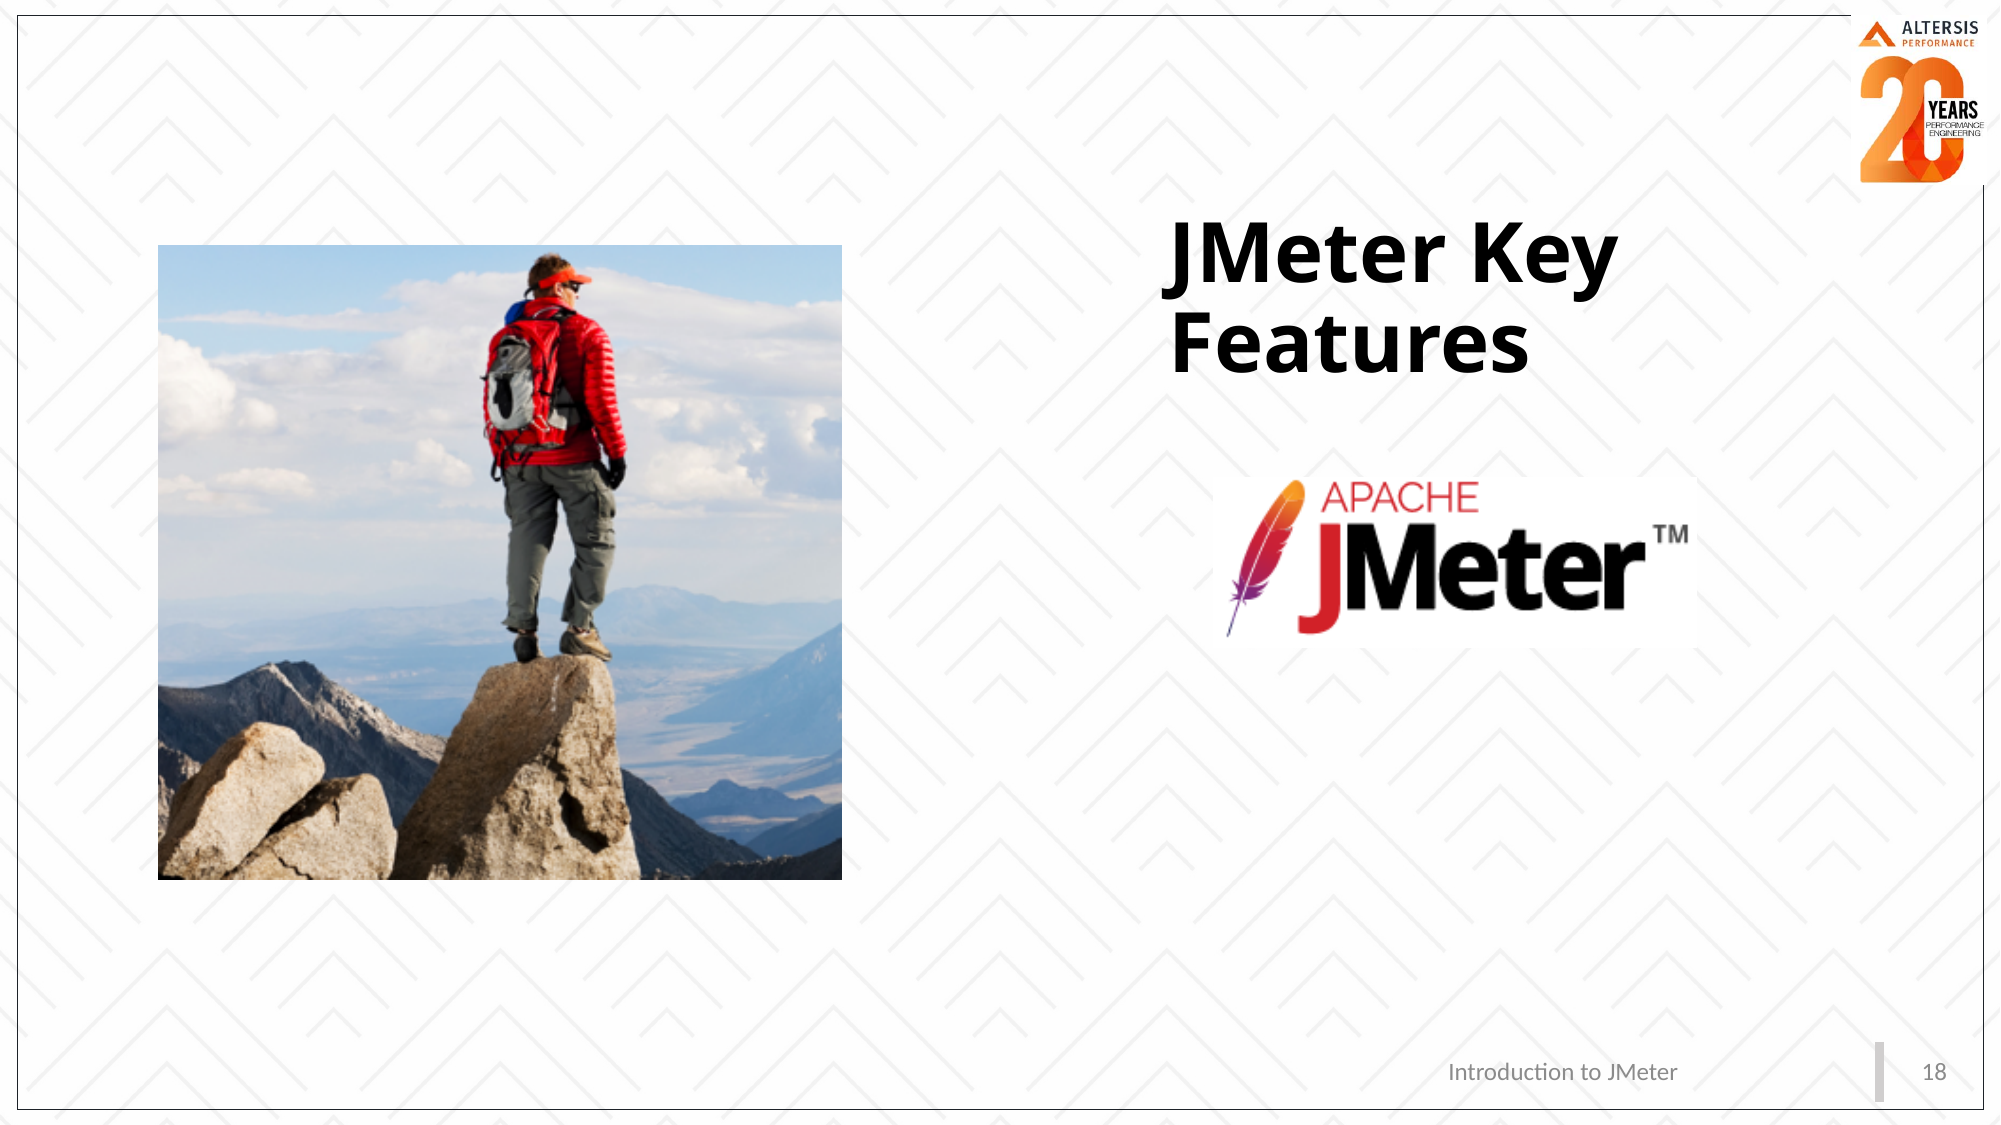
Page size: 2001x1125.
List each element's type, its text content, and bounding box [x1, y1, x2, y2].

title JMeter Key Features [1153, 134, 1821, 398]
slide_number 18 [1887, 1040, 1963, 1101]
picture [1851, 15, 1987, 185]
picture [158, 245, 842, 880]
picture [1213, 477, 1697, 648]
footer Introduction to JMeter [1260, 1040, 1867, 1101]
